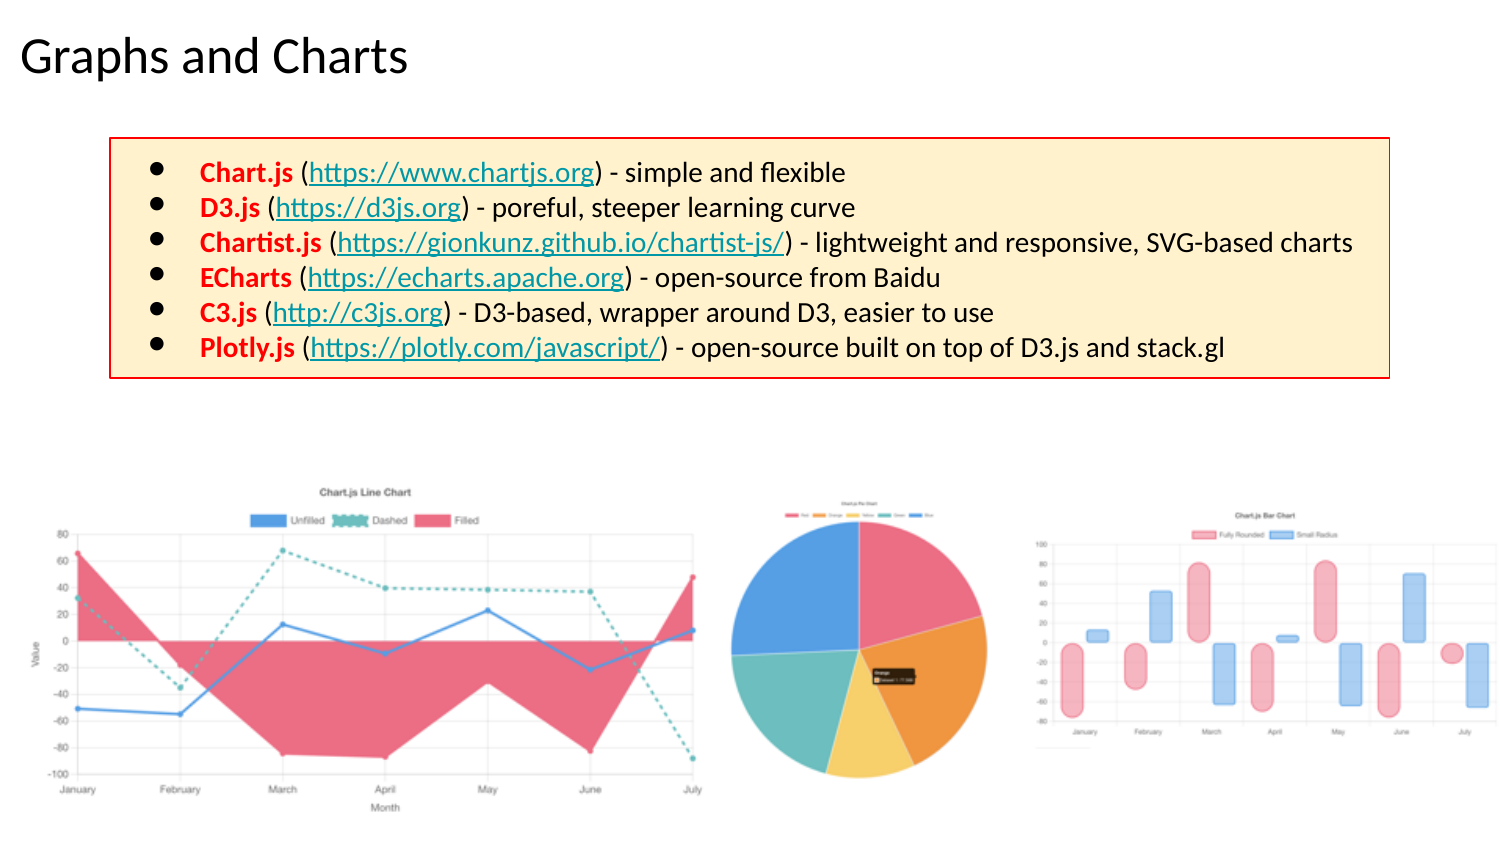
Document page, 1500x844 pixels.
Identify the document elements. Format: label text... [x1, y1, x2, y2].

text_box Chart.js (https://www.chartjs.org) - simple and flexible D3.js (https://d3js.org) - poreful, steeper learning curve Chartist.js (https://gionkunz.github.io/chartist-js/) - lightweight and responsive, SVG-based charts ECharts (https://echarts.apache.org) - open-source from Baidu C3.js (http://c3js.org) - D3-based, wrapper around D3, easier to use Plotly.js (https://plotly.com/javascript/) - open-source built on top of D3.js and stack.gl [110, 138, 1390, 378]
picture [24, 471, 713, 826]
picture [727, 496, 998, 782]
text_box Graphs and Charts [5, 6, 450, 100]
picture [1028, 505, 1500, 749]
